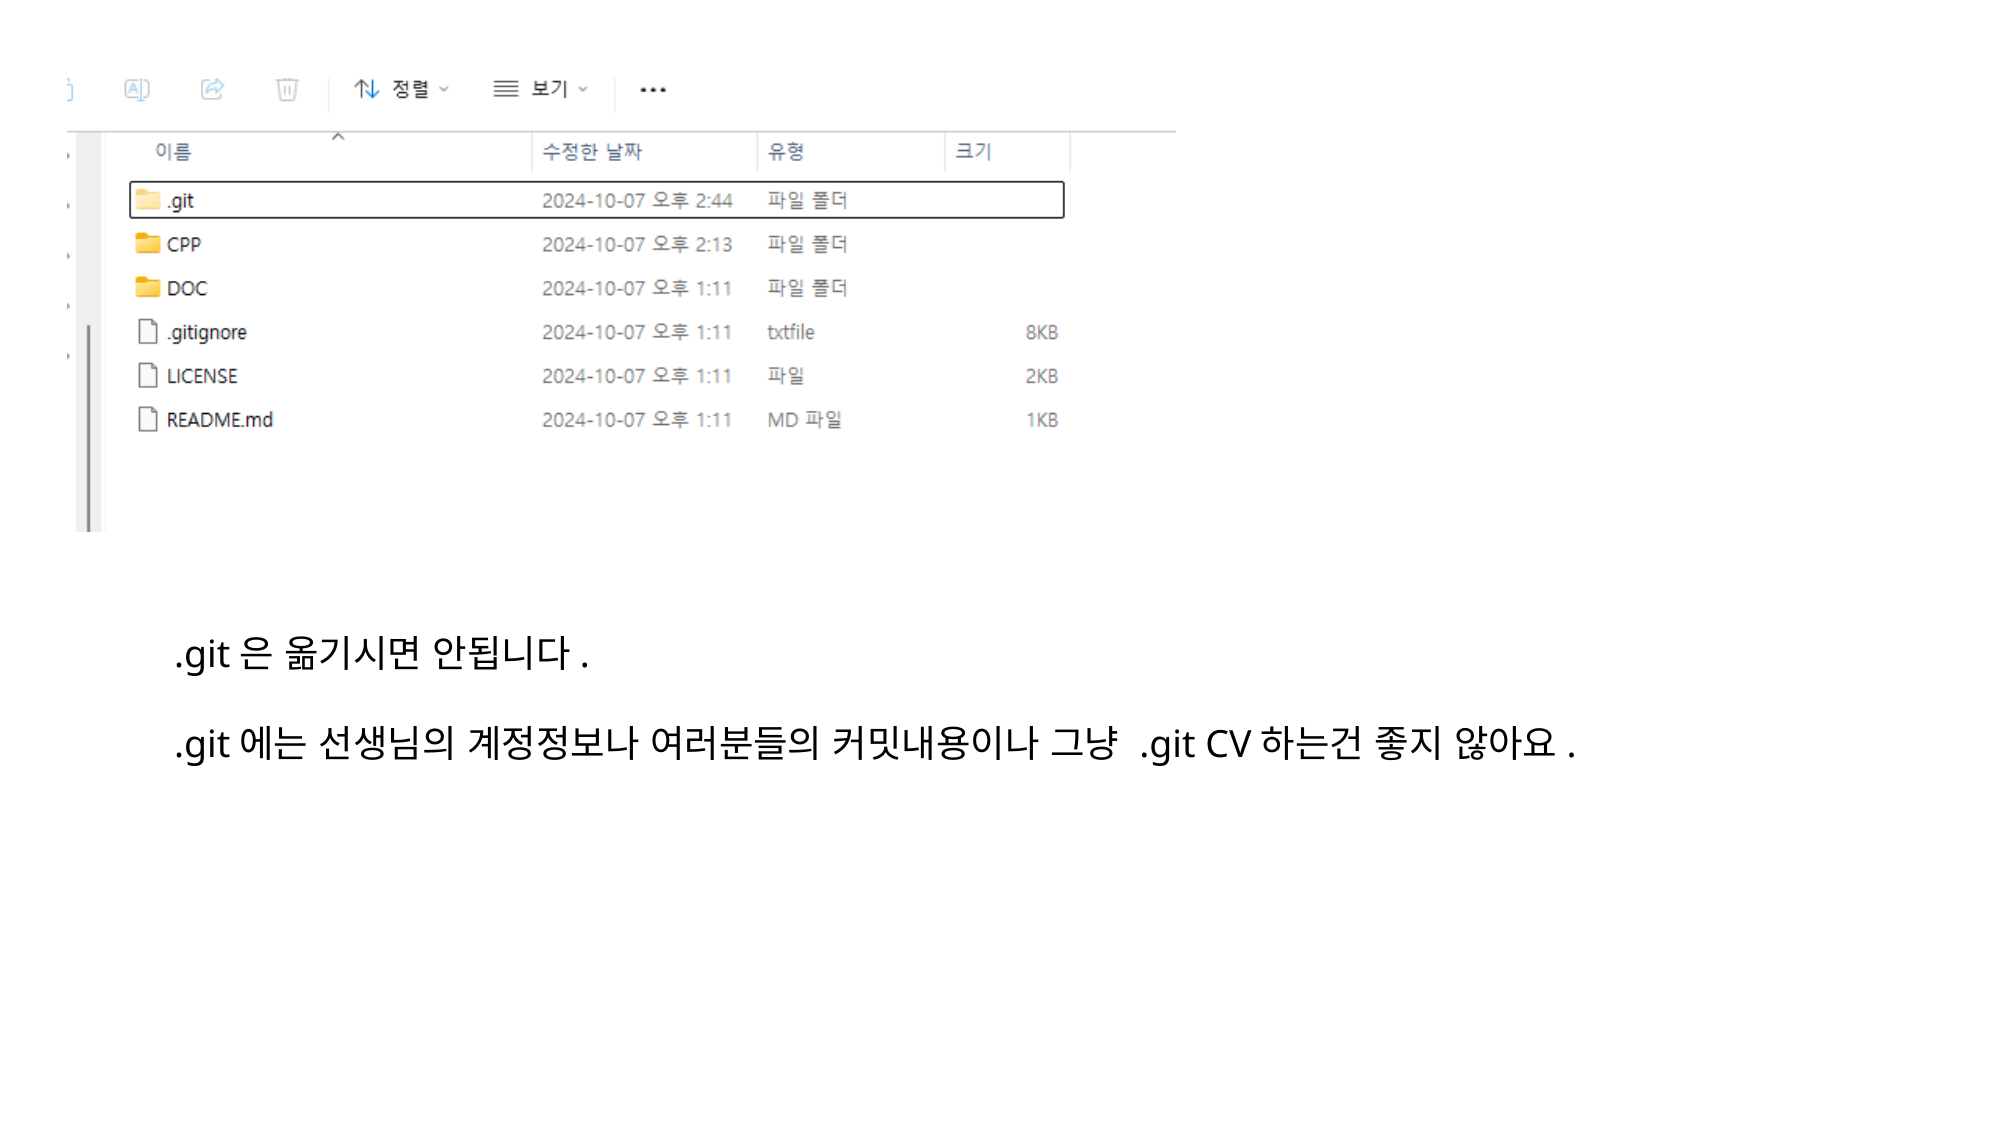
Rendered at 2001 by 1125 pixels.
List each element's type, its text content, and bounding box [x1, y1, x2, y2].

text_box .git은 옮기시면 안됩니다. .git에는 선생님의 계정정보나 여러분들의 커밋내용이나 그냥 .git CV하는건 좋지 않아요. [159, 622, 1592, 818]
picture [66, 77, 1176, 532]
